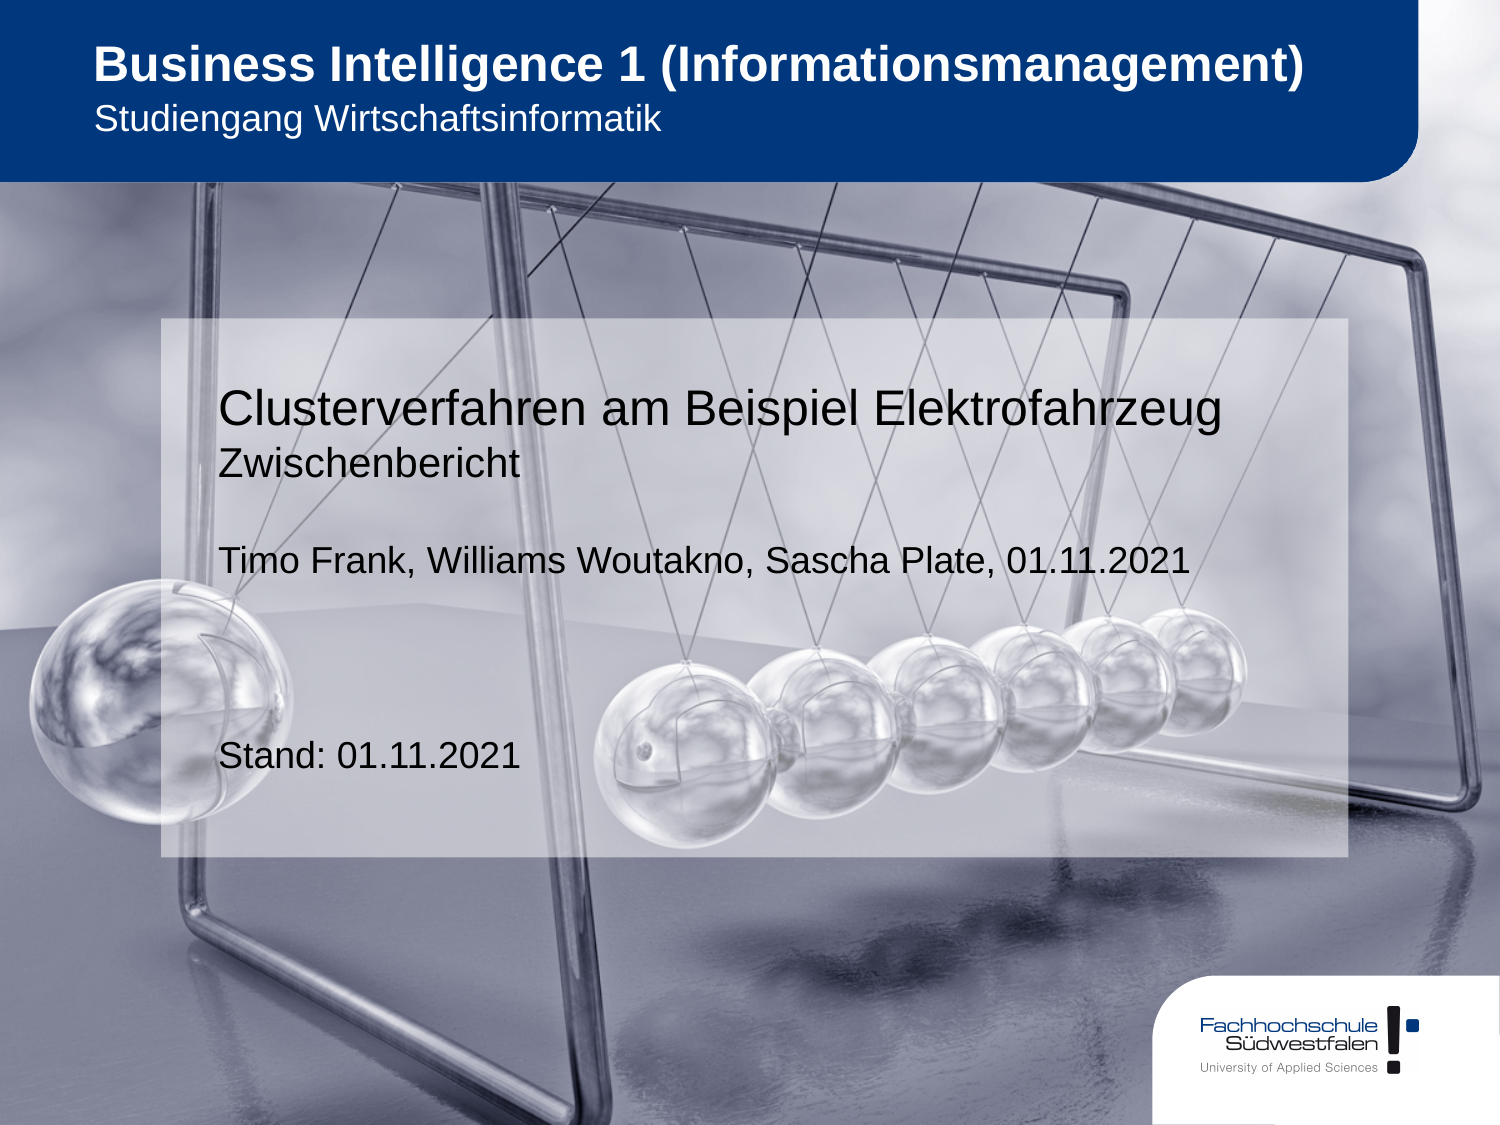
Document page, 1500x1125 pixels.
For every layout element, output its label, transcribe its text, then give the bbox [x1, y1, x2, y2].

picture [1201, 1006, 1419, 1074]
text_box Clusterverfahren am Beispiel Elektrofahrzeug Zwischenbericht Timo Frank, Williams Woutakno, Sascha Plate, 01.11.2021 Stand: 01.11.2021 [203, 368, 1239, 784]
picture [0, 0, 1500, 1125]
text_box Studiengang Wirtschaftsinformatik [93, 94, 1419, 140]
text_box [161, 318, 1349, 858]
title Business Intelligence 1 (Informationsmanagement) [94, 31, 1419, 92]
